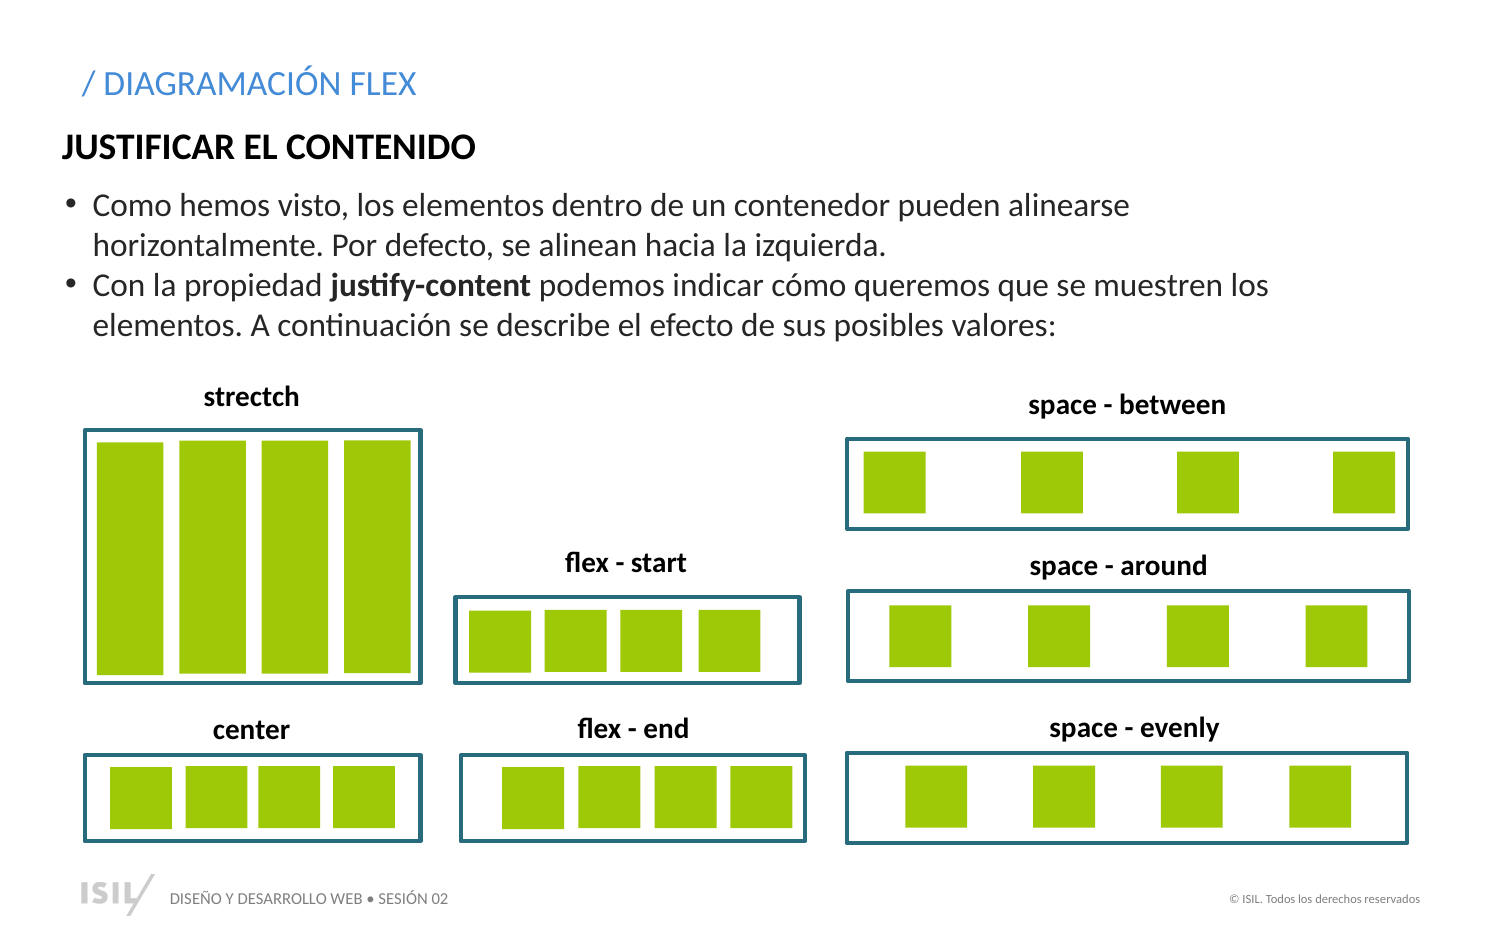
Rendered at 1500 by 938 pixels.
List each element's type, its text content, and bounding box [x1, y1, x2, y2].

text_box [84, 754, 421, 842]
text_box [846, 752, 1408, 844]
text_box Como hemos visto, los elementos dentro de un contenedor pueden alinearse horizontalmente. Por defecto, se alinean hacia la izquierda. Con la propiedad justify-content podemos indicar cómo queremos que se muestren los elementos. A continuación se describe el efecto de sus posibles valores: [63, 183, 1301, 343]
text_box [848, 590, 1410, 682]
text_box center [173, 703, 331, 753]
text_box JUSTIFICAR EL CONTENIDO [46, 114, 952, 175]
text_box strectch [167, 369, 336, 420]
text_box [455, 596, 800, 684]
text_box space - between [984, 378, 1270, 429]
text_box / DIAGRAMACIÓN FLEX [66, 52, 1249, 111]
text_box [846, 438, 1409, 530]
text_box flex - start [547, 535, 705, 586]
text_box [460, 754, 806, 842]
text_box flex - end [555, 702, 712, 753]
text_box space - around [1001, 538, 1237, 589]
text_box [84, 429, 421, 684]
text_box space - evenly [1033, 700, 1237, 751]
